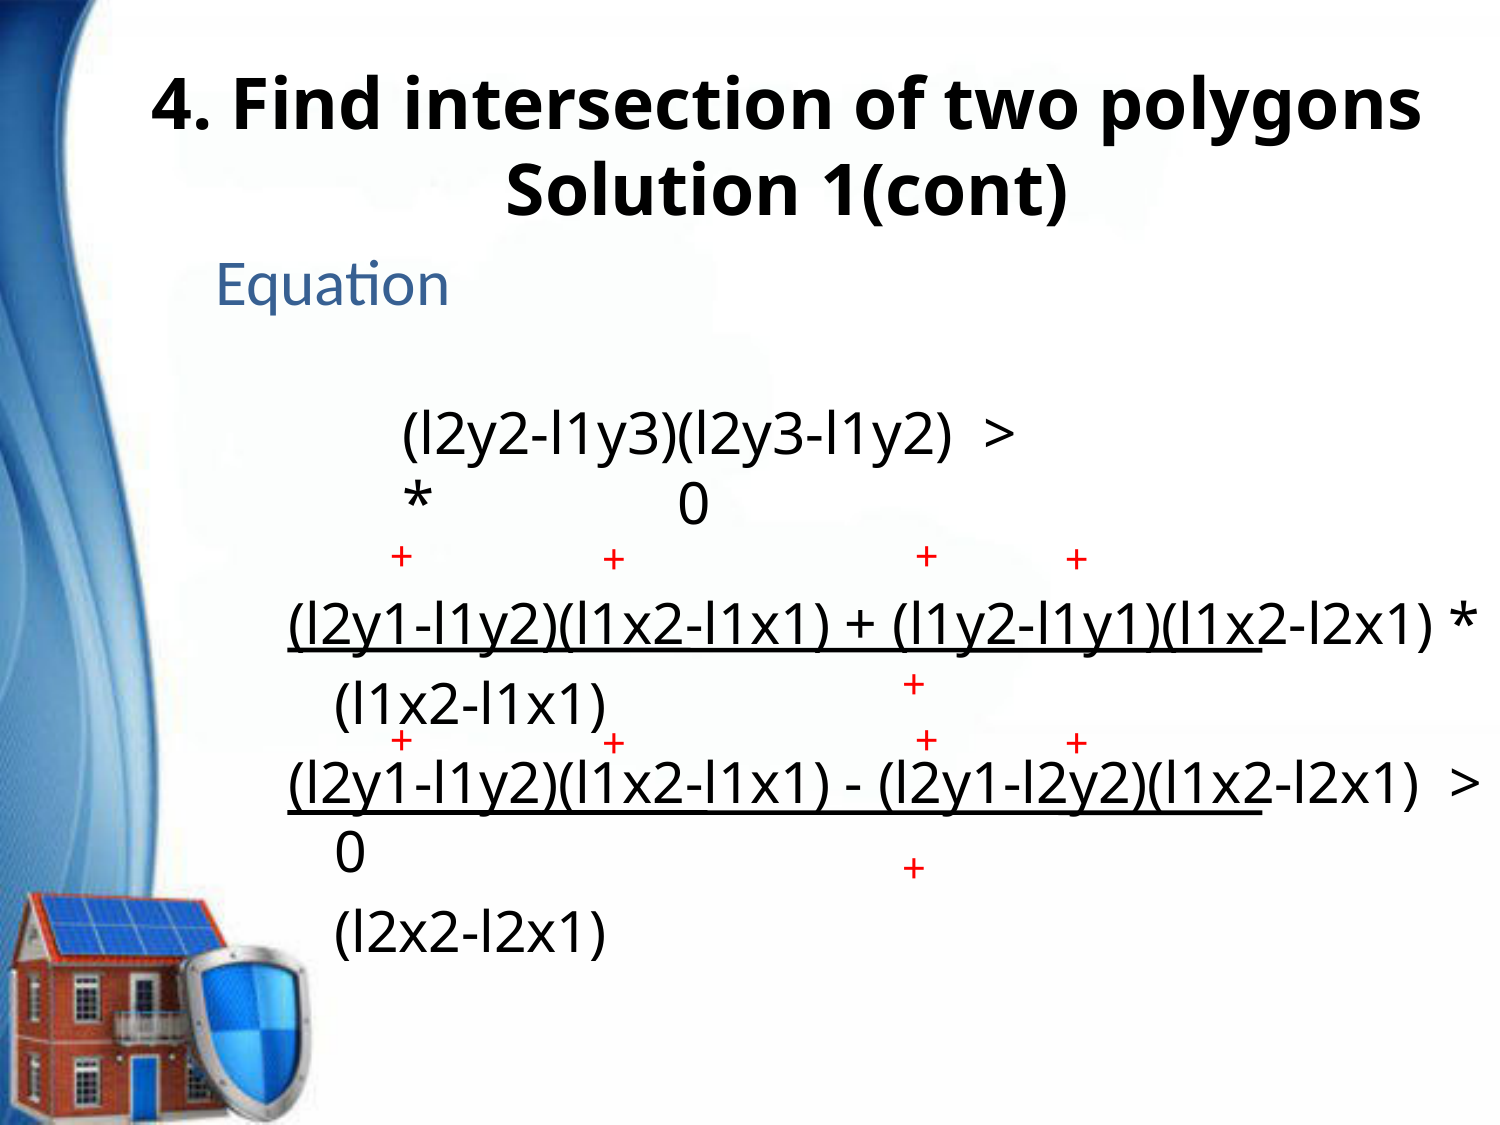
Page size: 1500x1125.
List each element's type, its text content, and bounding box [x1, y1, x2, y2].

text_box + [899, 706, 963, 771]
text_box + [1049, 525, 1113, 590]
text_box + [374, 706, 438, 771]
picture [0, 0, 1500, 1125]
text_box (l2y3-l1y2) > 0 [662, 389, 1075, 544]
text_box + [1049, 709, 1113, 775]
text_box (l2y2-l1y3) * [387, 389, 662, 544]
text_box + [374, 521, 438, 587]
text_box + [899, 521, 963, 587]
text_box + [887, 660, 950, 715]
text_box + [887, 834, 950, 900]
text_box + [587, 709, 650, 775]
text_box + [587, 525, 650, 590]
text_box 4. Find intersection of two polygons Solution 1(cont) [112, 50, 1463, 238]
list Equation (l2y1-l1y2)(l1x2-l1x1) + (l1y2-l1y1)(l1x2-l2x1) * (l1x2-l1x1) (l2y1-l1y2)(l1x2-l1x1) - (l2y1-l2y2)(l1x2-l2x1) > 0 (l2x2-l2x1) [200, 232, 1500, 1025]
